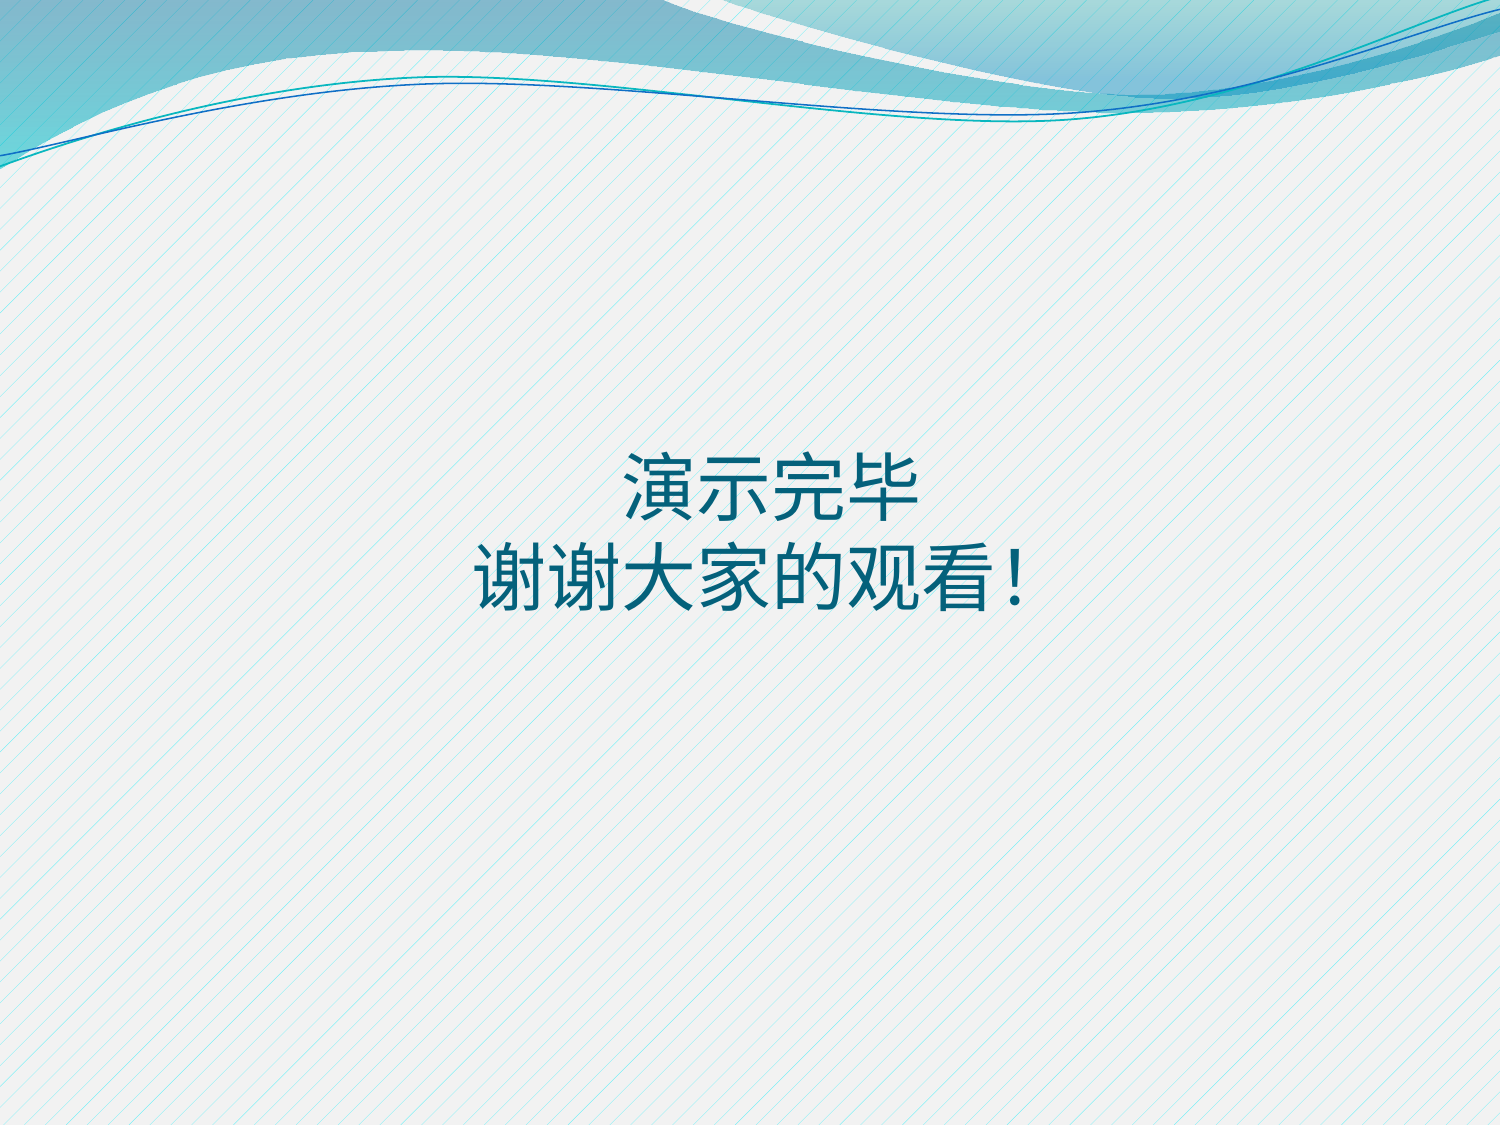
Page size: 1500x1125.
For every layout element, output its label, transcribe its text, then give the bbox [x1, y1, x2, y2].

title 演示完毕 谢谢大家的观看！ [96, 433, 1447, 621]
